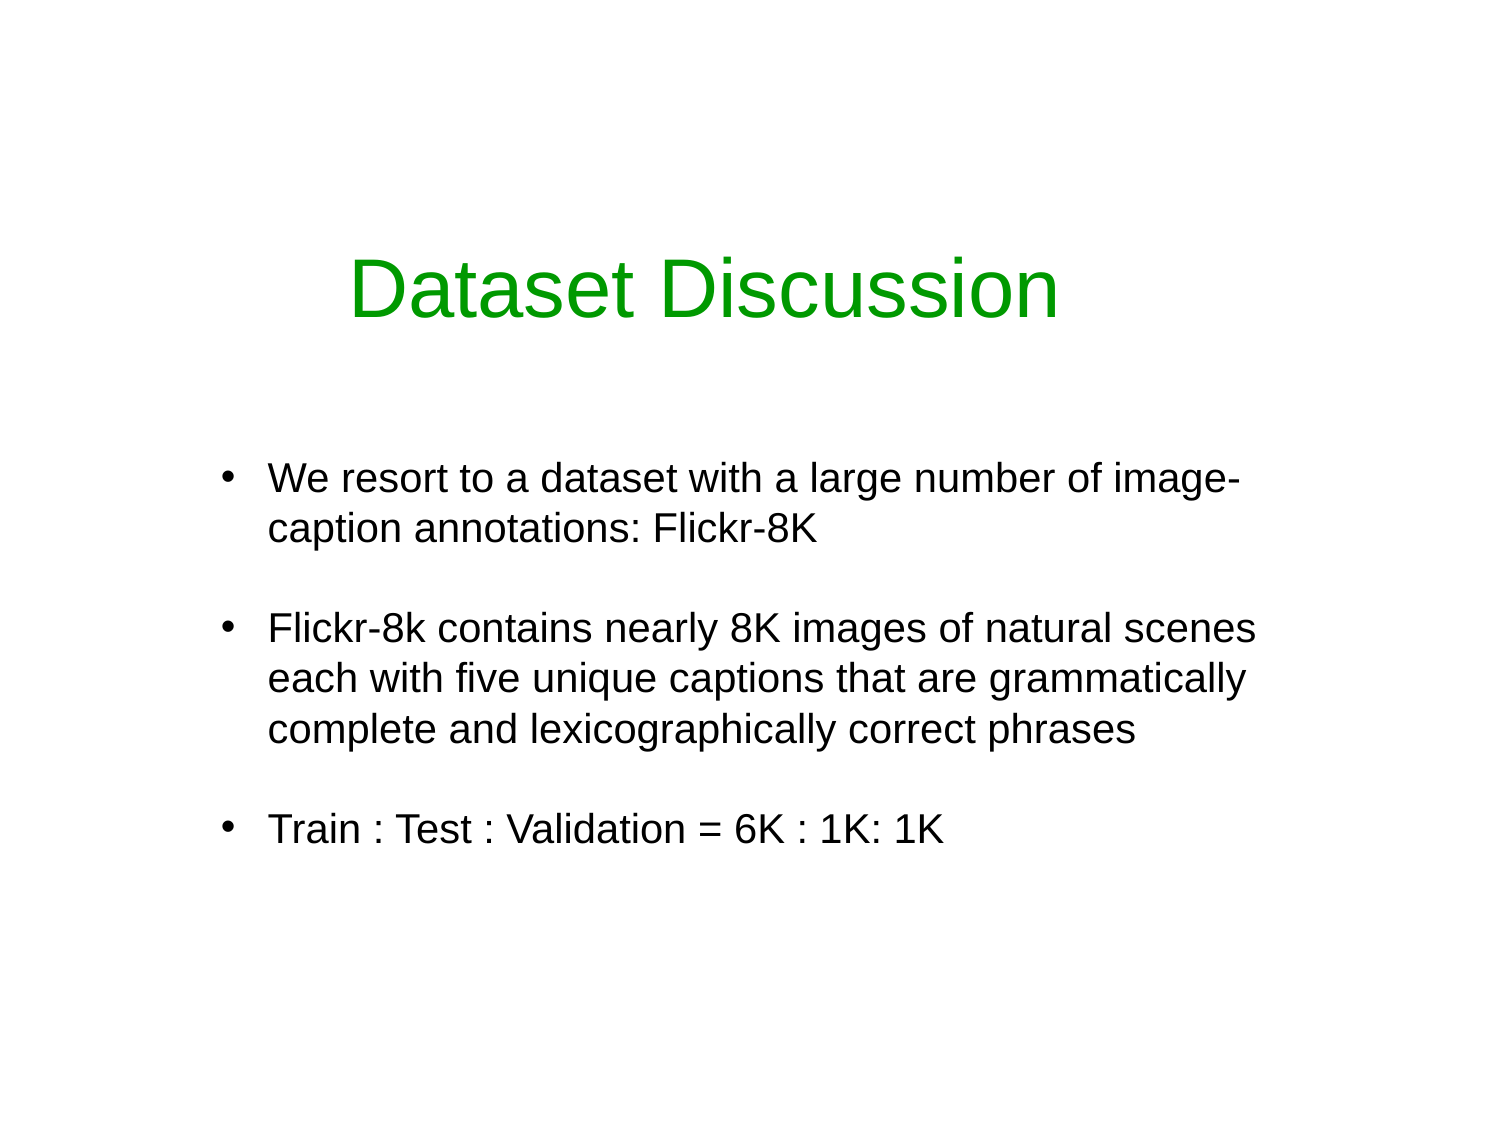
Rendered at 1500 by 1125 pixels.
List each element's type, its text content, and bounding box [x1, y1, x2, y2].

title Dataset Discussion [67, 163, 1343, 405]
text_box We resort to a dataset with a large number of image-caption annotations: Flickr-8K Flickr-8k contains nearly 8K images of natural scenes each with five unique captions that are grammatically complete and lexicographically correct phrases Train : Test : Validation = 6K : 1K: 1K [205, 443, 1343, 1125]
